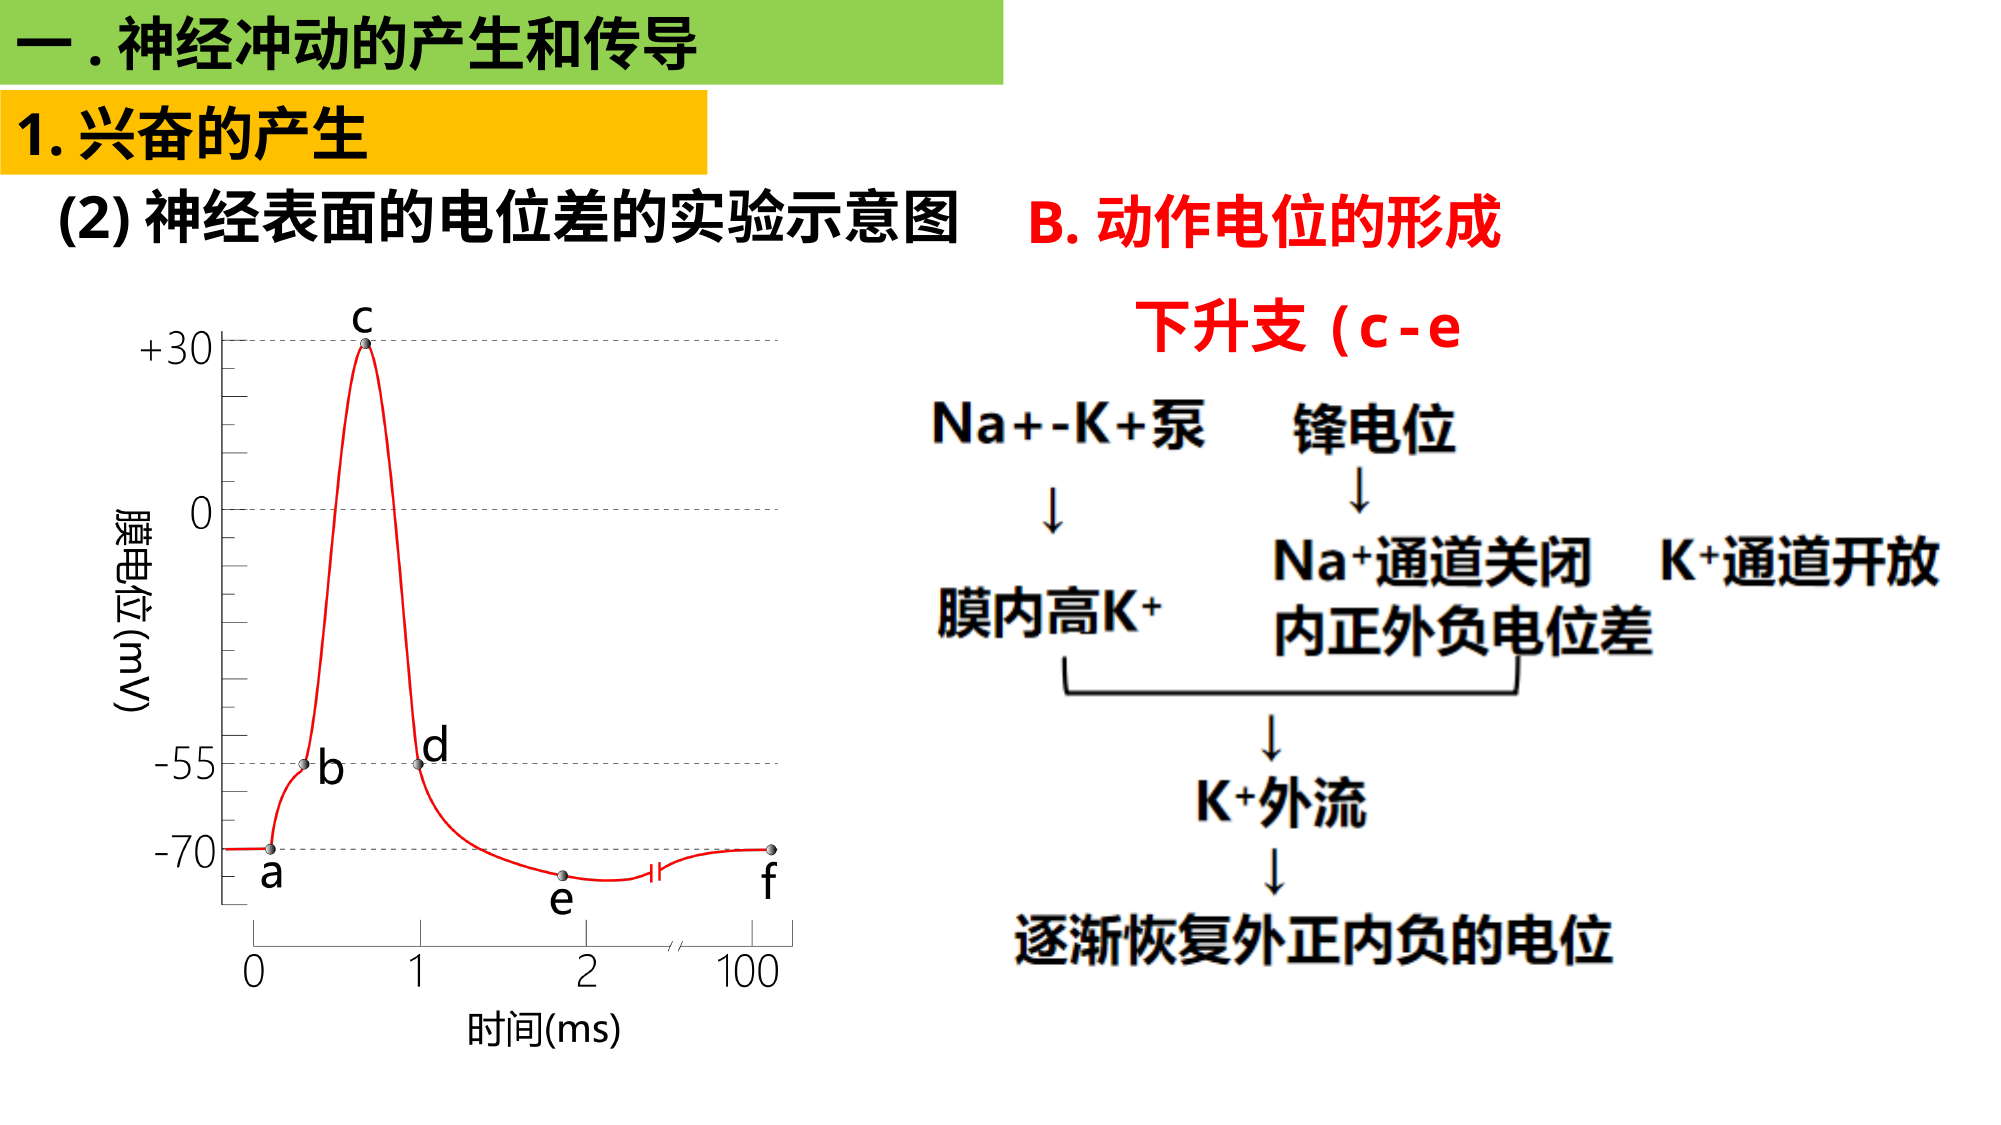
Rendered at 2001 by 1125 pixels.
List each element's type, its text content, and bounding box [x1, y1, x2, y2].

text_box 1.兴奋的产生 [0, 90, 708, 175]
picture [893, 364, 1974, 1000]
text_box 下升支(c-e段)： [1119, 281, 1644, 364]
text_box (2)神经表面的电位差的实验示意图 [43, 172, 1027, 258]
text_box B.动作电位的形成 [1011, 177, 1603, 263]
picture [100, 293, 821, 1053]
text_box 一.神经冲动的产生和传导 [0, 0, 1004, 85]
